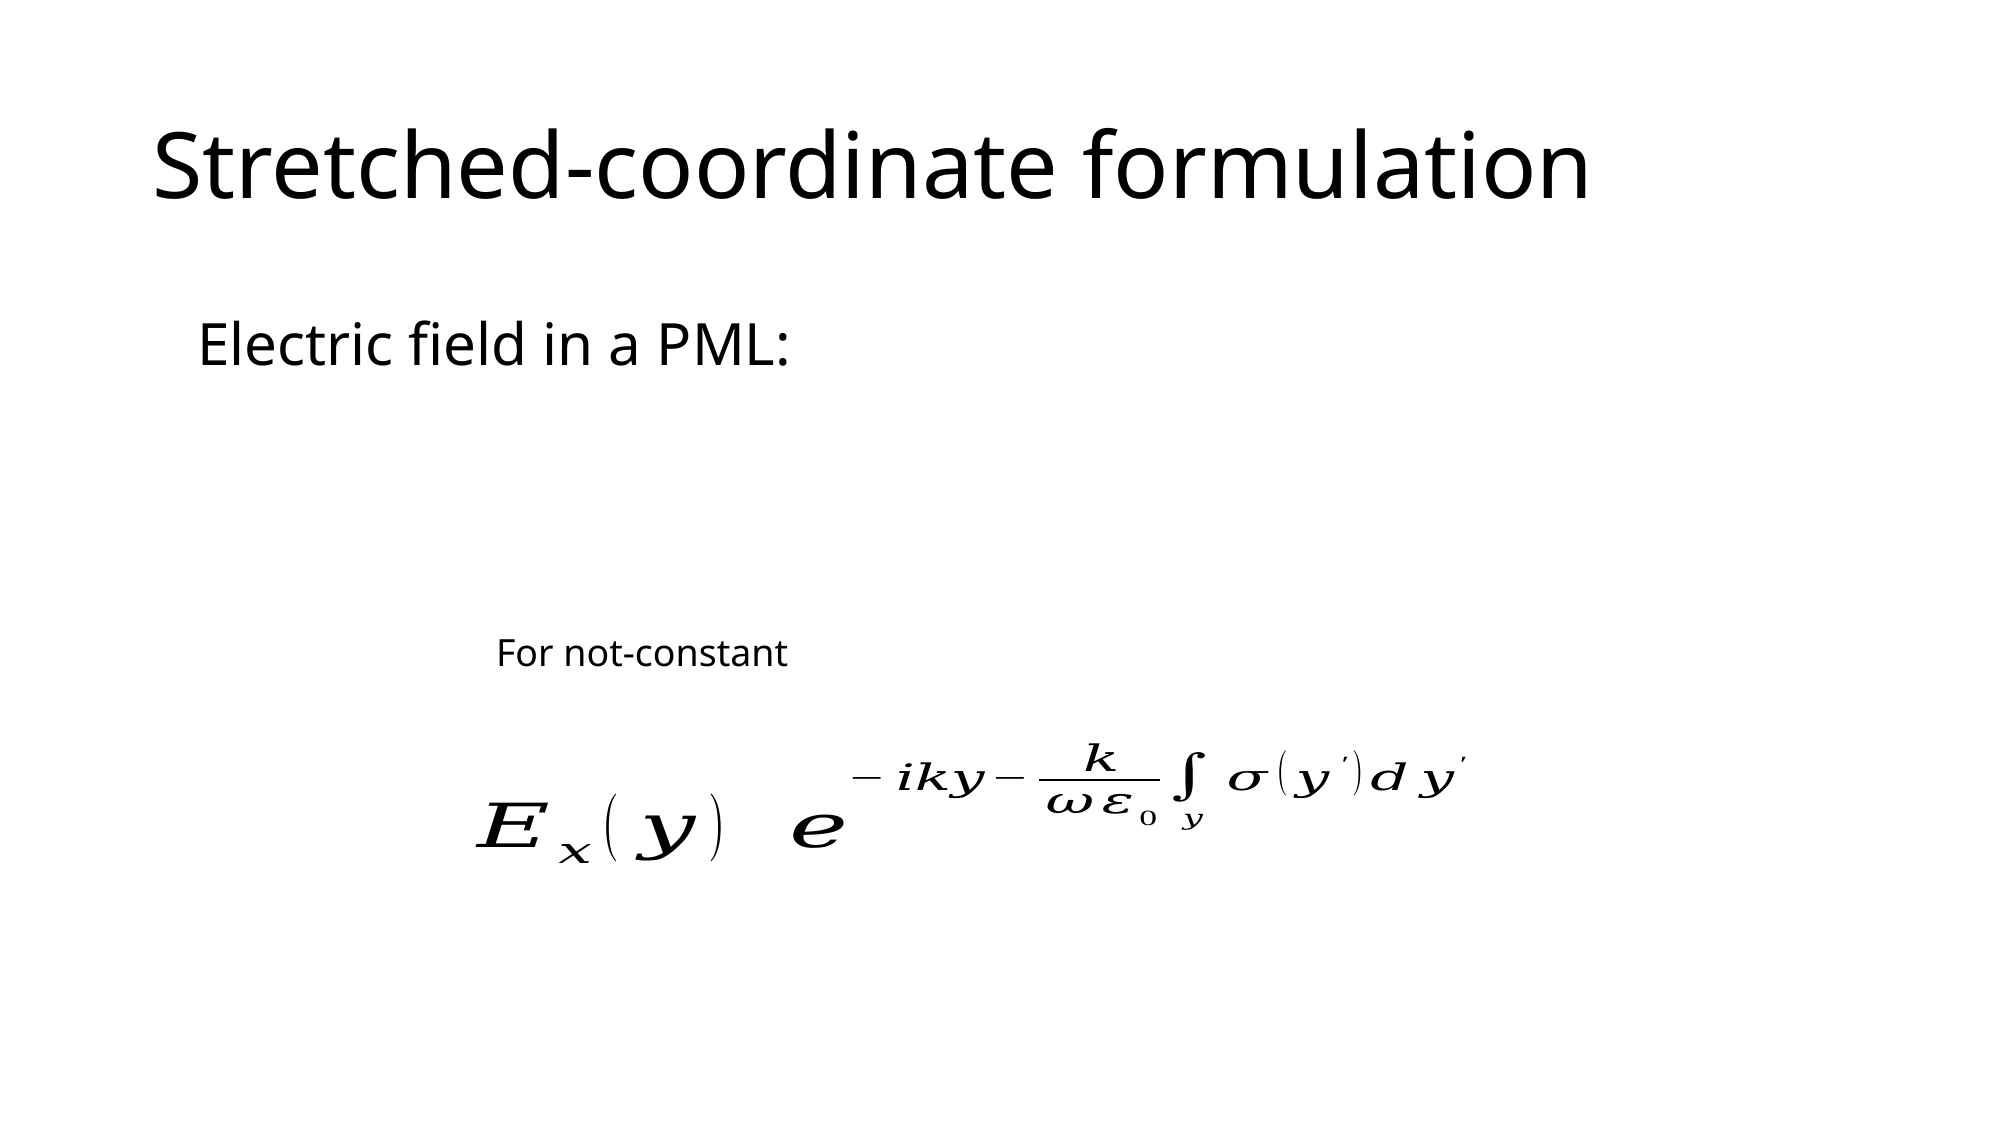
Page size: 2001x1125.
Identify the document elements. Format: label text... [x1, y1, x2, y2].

title Stretched-coordinate formulation [137, 59, 1863, 278]
